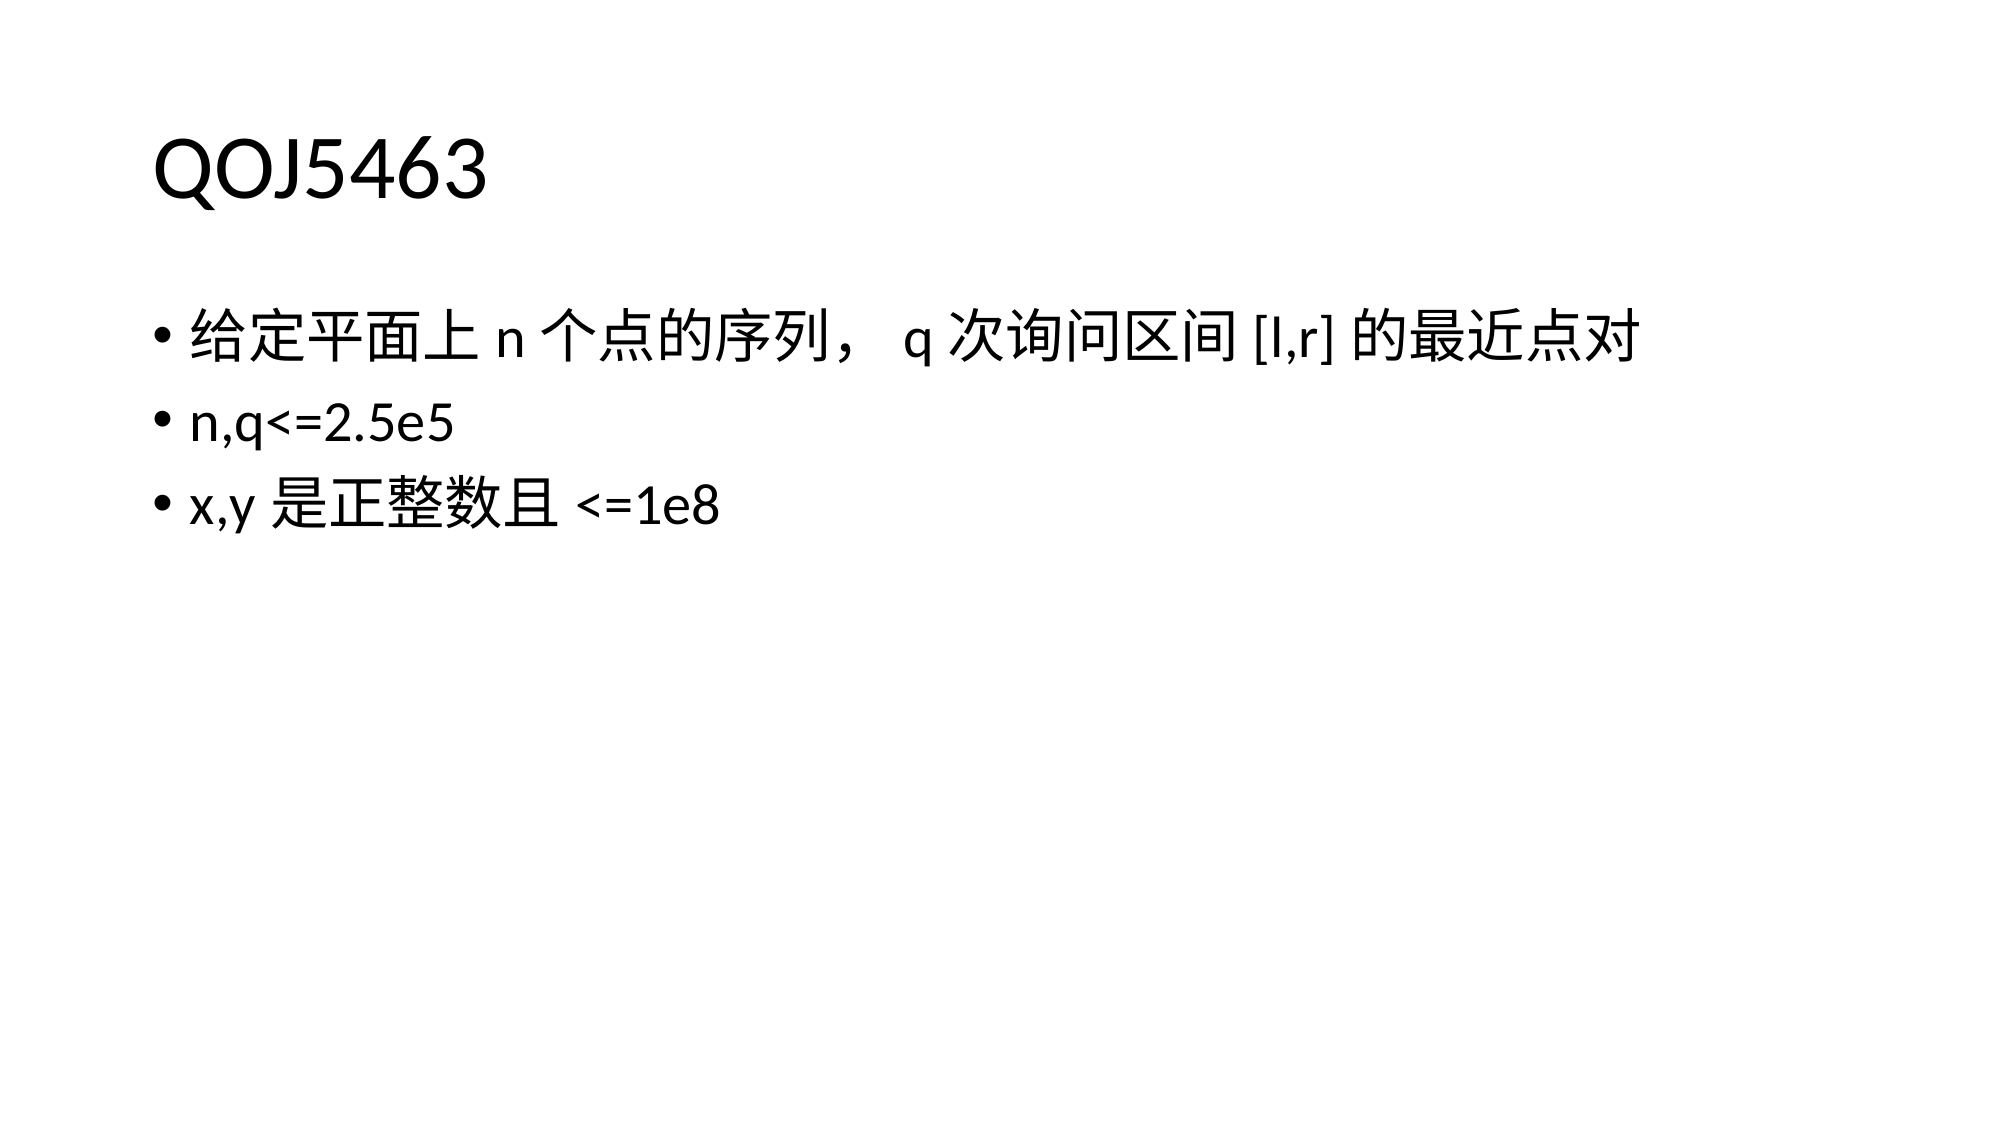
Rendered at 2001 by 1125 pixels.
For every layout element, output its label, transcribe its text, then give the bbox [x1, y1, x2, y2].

title QOJ5463 [137, 59, 1863, 278]
list 给定平面上n个点的序列，q次询问区间[l,r]的最近点对 n,q<=2.5e5 x,y是正整数且<=1e8 [137, 299, 1863, 1014]
